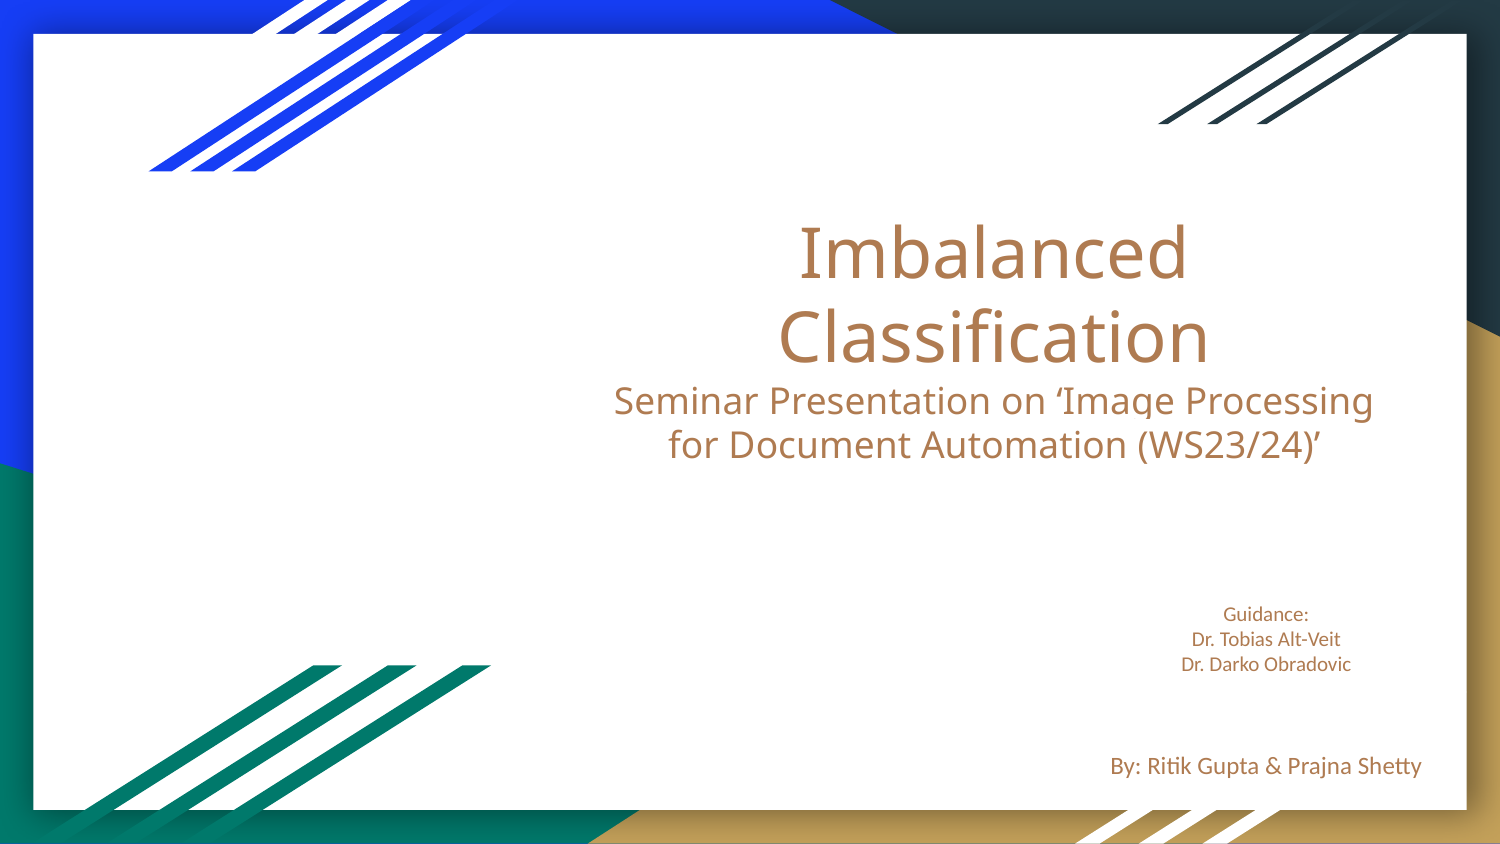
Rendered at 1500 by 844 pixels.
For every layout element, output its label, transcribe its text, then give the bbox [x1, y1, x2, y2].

title Imbalanced Classification Seminar Presentation on ‘Image Processing for Document Automation (WS23/24)’ [583, 190, 1407, 484]
subtitle Guidance: Dr. Tobias Alt-Veit Dr. Darko Obradovic [1107, 585, 1426, 692]
subtitle By: Ritik Gupta & Prajna Shetty [1081, 734, 1452, 765]
